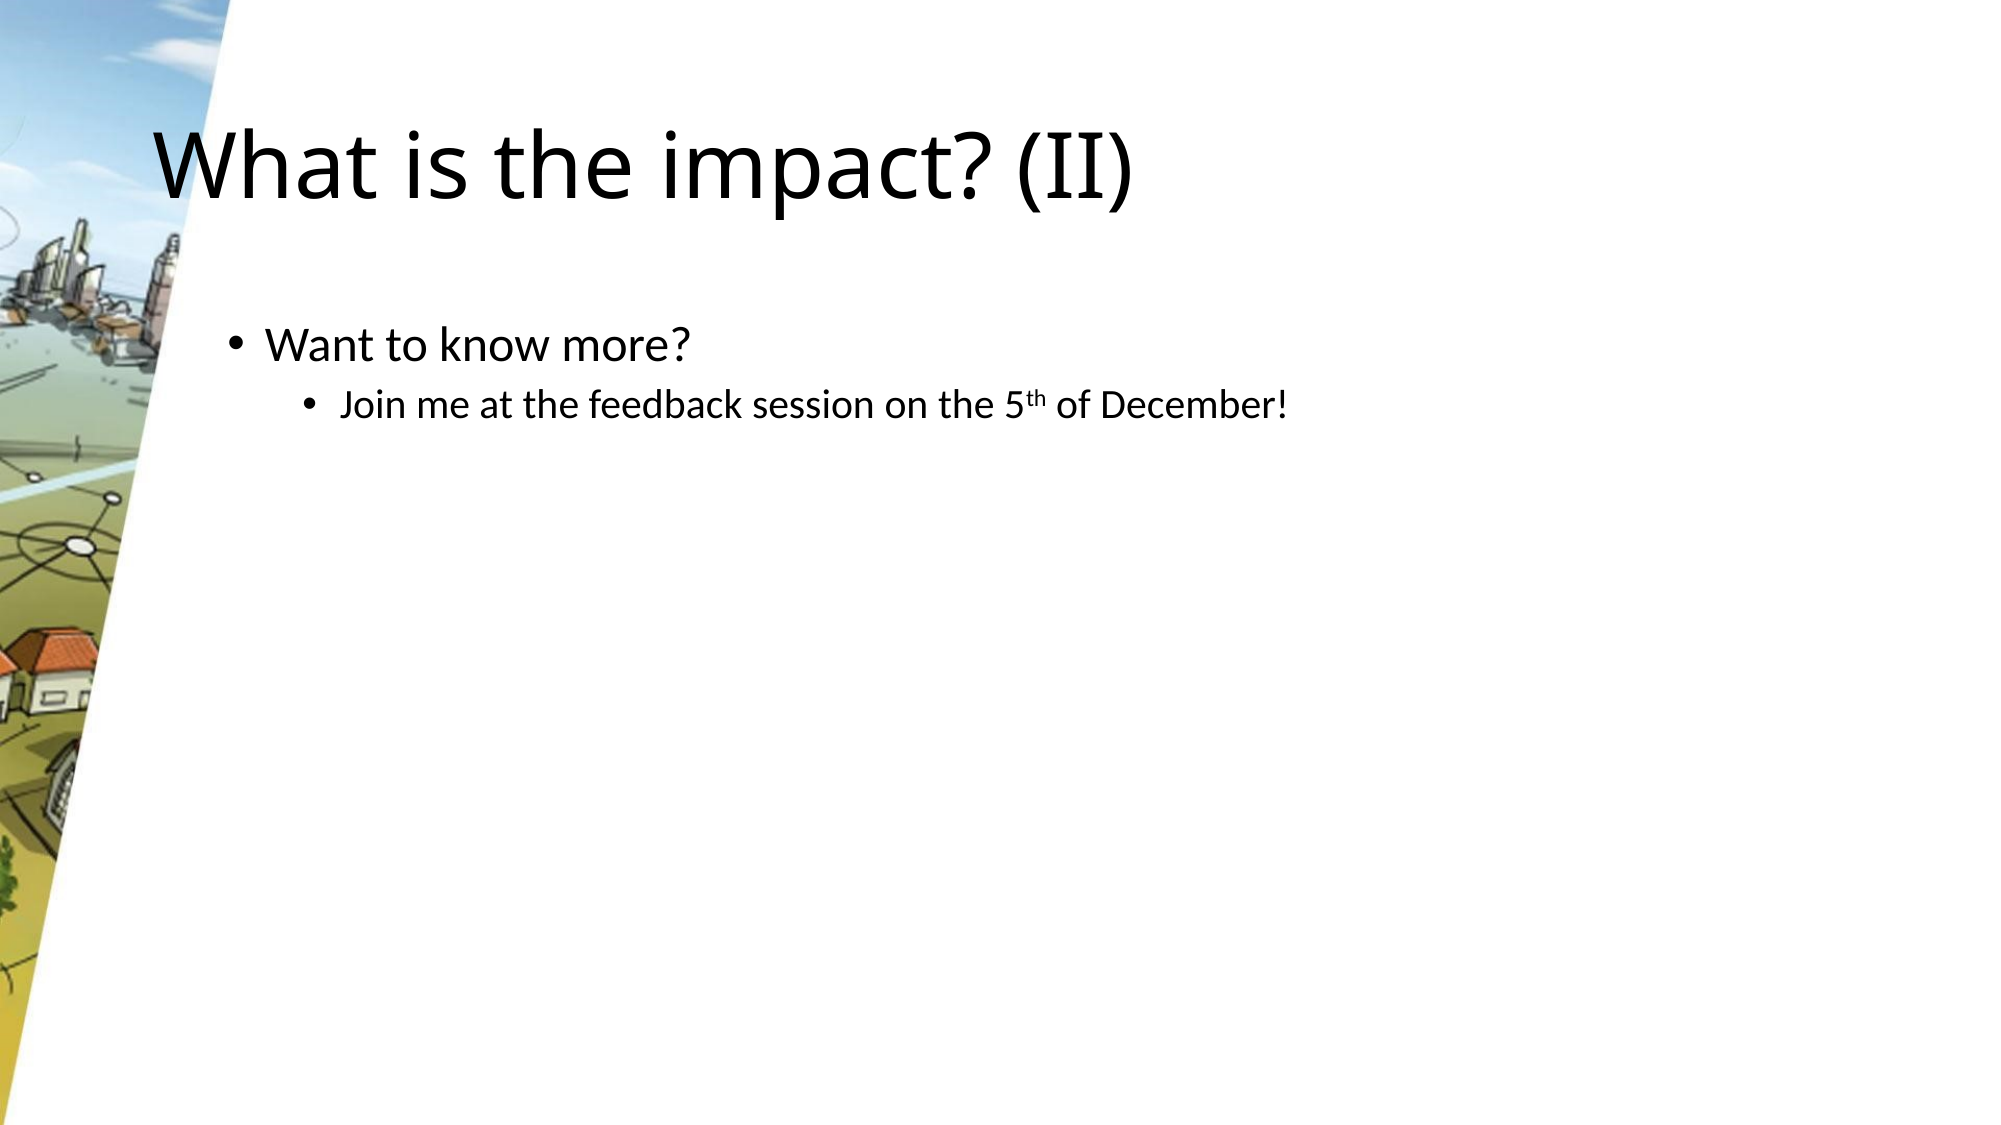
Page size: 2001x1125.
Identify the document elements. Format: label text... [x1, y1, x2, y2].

list Want to know more? Join me at the feedback session on the 5th of December! [137, 311, 1863, 1098]
title What is the impact? (II) [137, 59, 1863, 278]
picture [0, 0, 2001, 1125]
